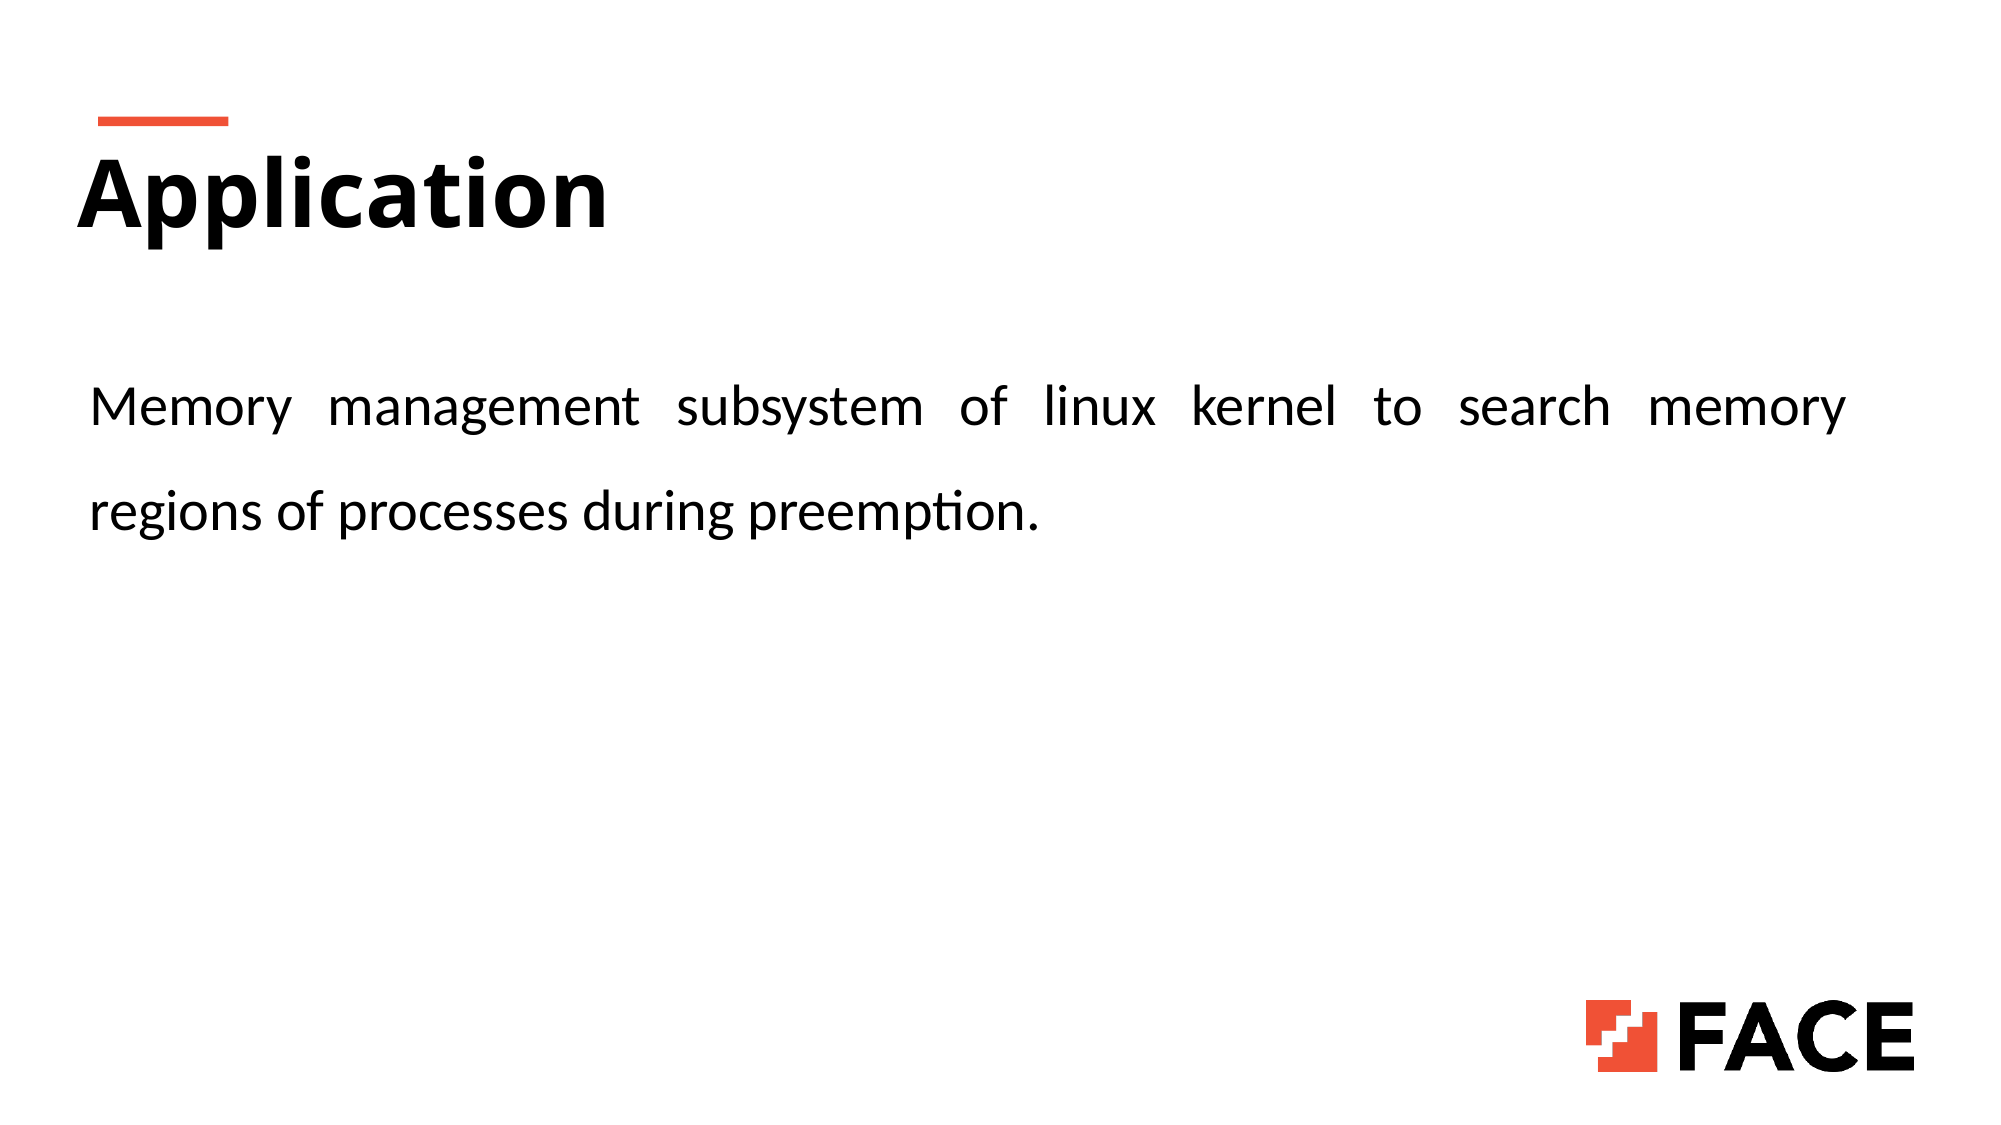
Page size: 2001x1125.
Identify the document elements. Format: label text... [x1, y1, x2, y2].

text_box [97, 116, 230, 127]
text_box Memory management subsystem of linux kernel to search memory regions of processes during preemption. [74, 324, 1863, 550]
text_box Application [62, 126, 1890, 254]
picture [1586, 1000, 1914, 1072]
